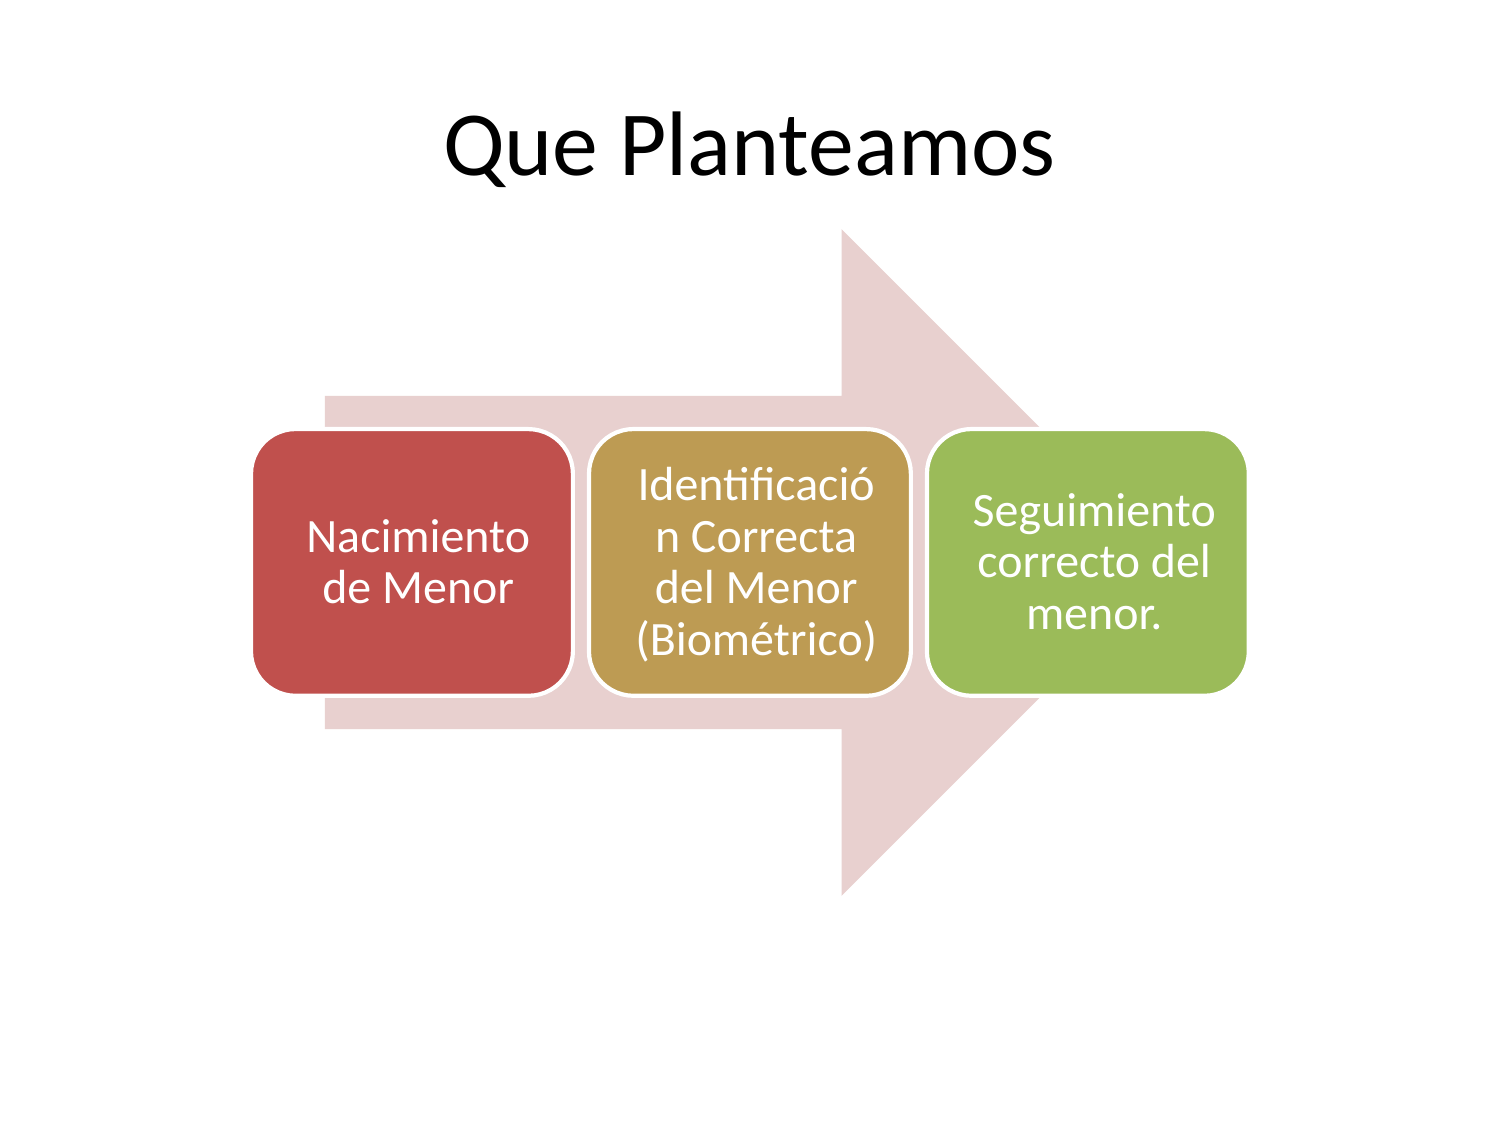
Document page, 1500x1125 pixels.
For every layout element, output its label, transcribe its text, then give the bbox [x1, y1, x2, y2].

title Que Planteamos [75, 45, 1425, 233]
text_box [249, 228, 1251, 897]
